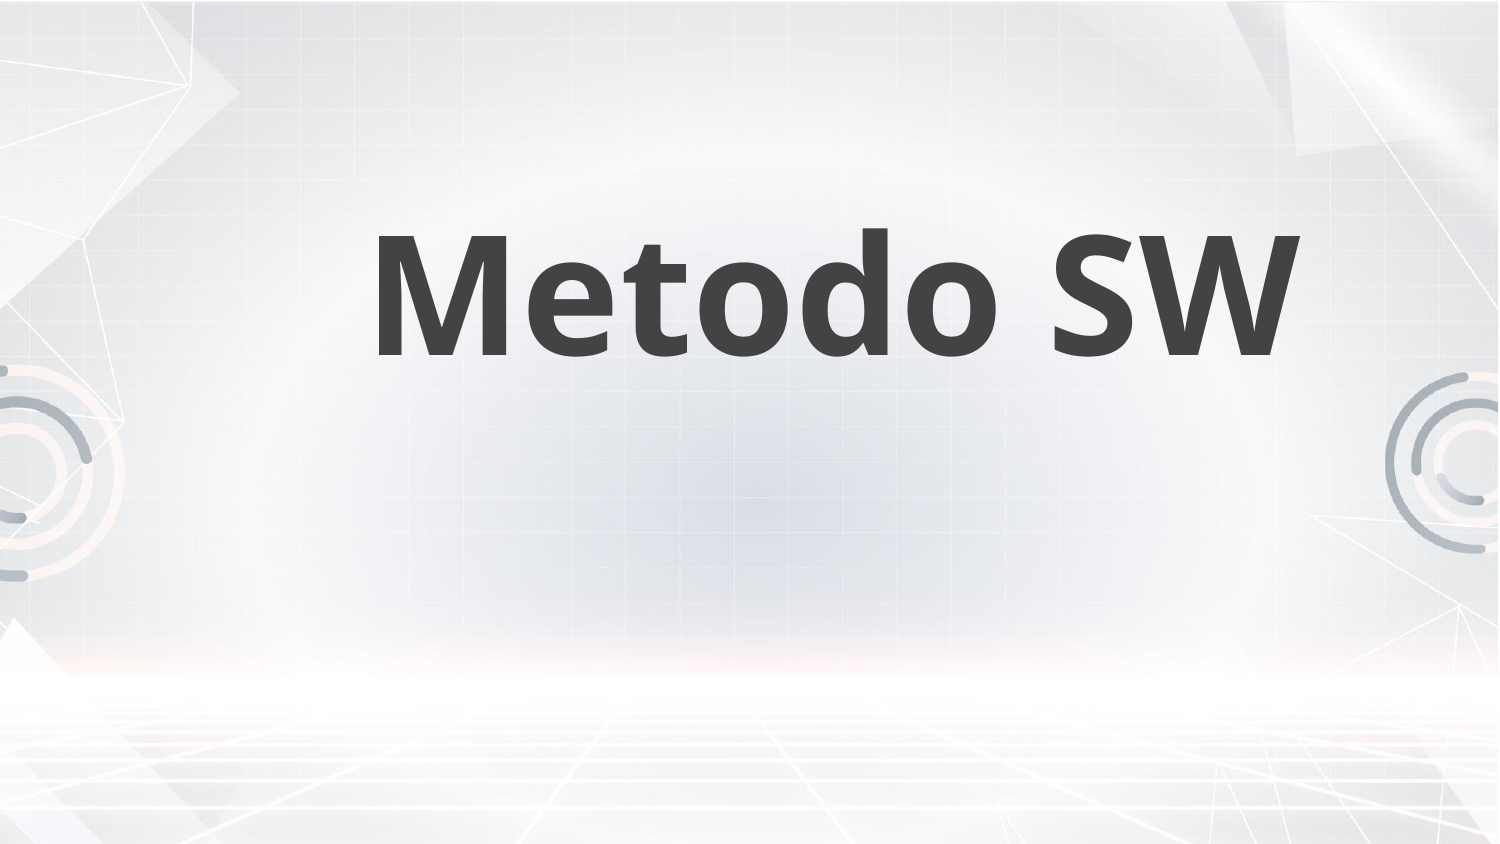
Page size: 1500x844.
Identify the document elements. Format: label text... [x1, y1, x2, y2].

title Metodo SW [317, 174, 1349, 377]
picture [0, 0, 1500, 844]
